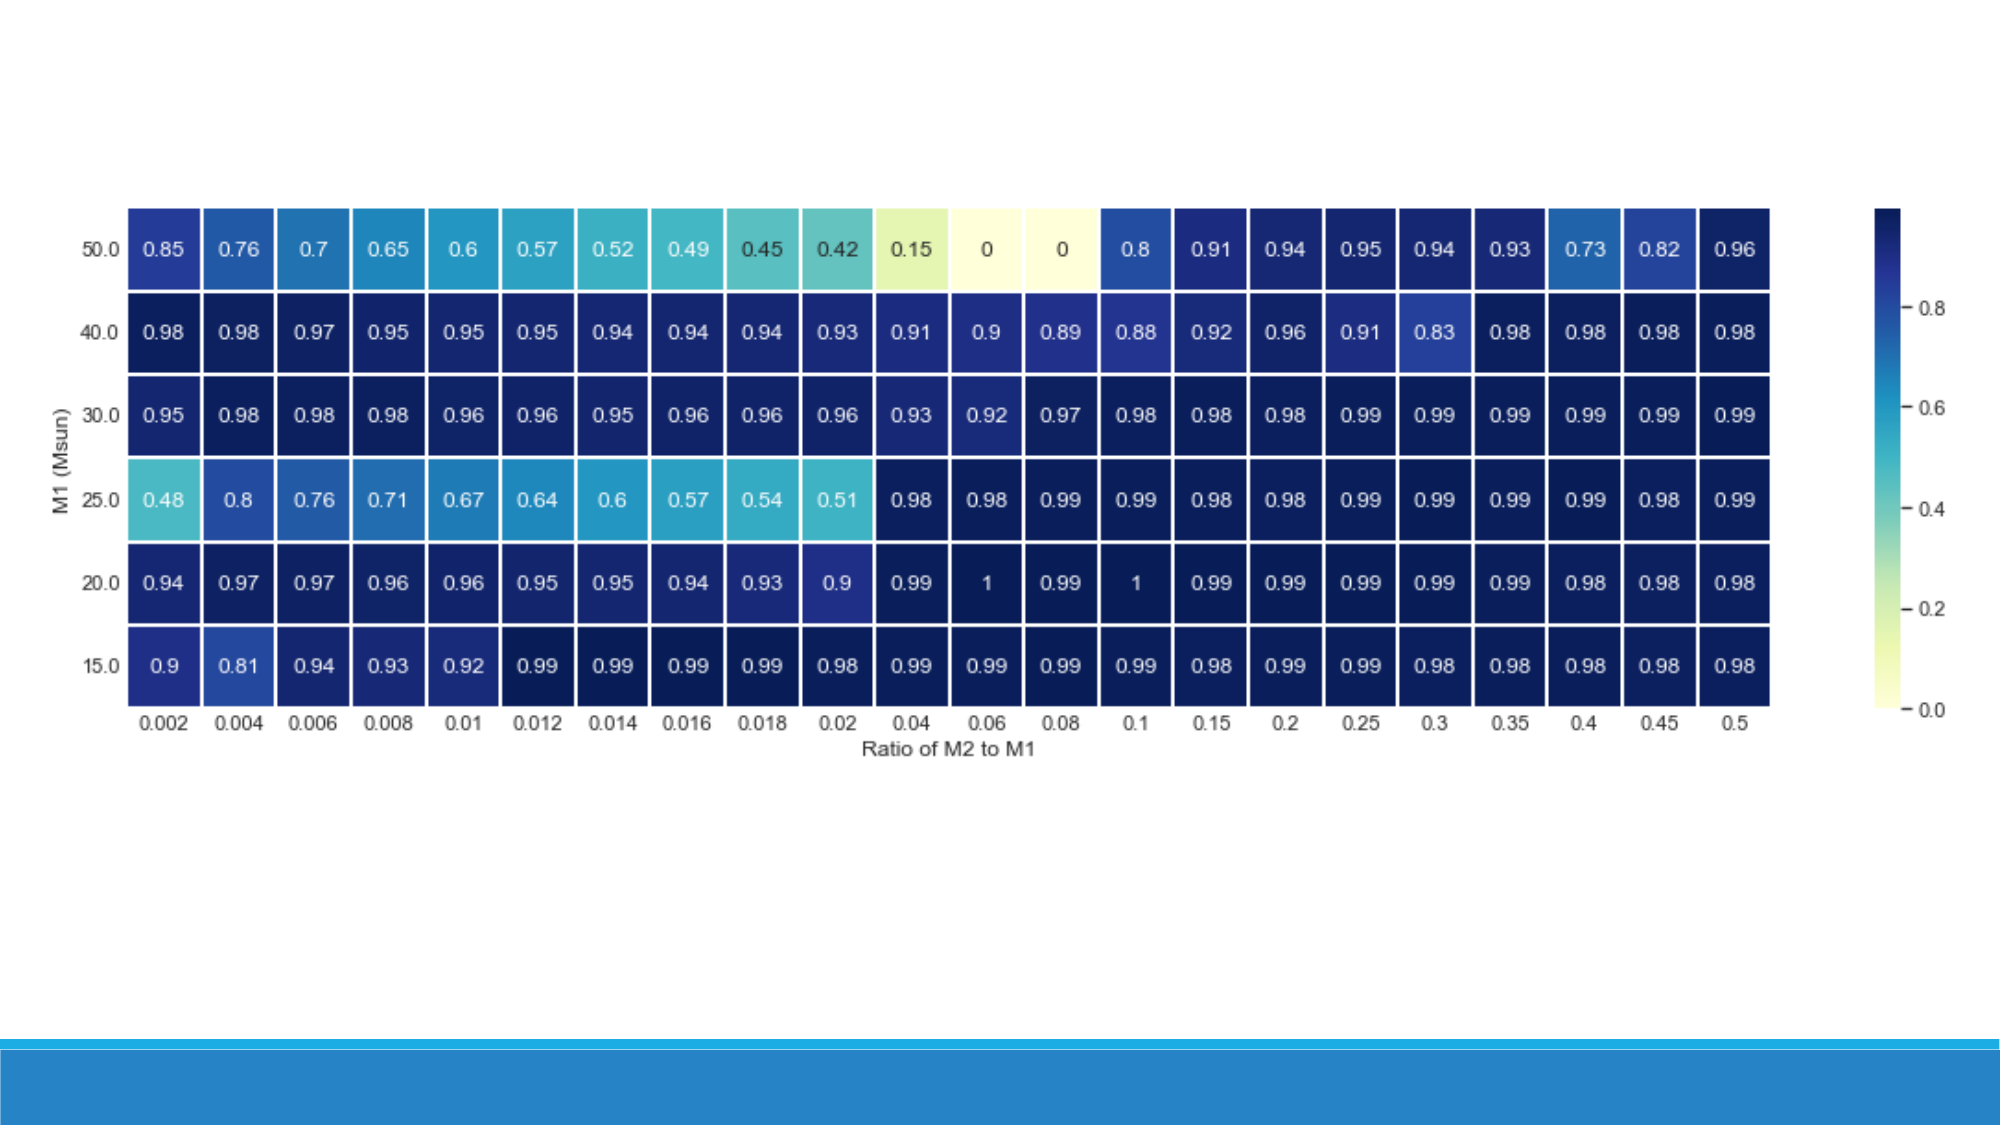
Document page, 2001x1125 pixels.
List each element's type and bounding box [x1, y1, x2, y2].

picture [41, 184, 1959, 774]
